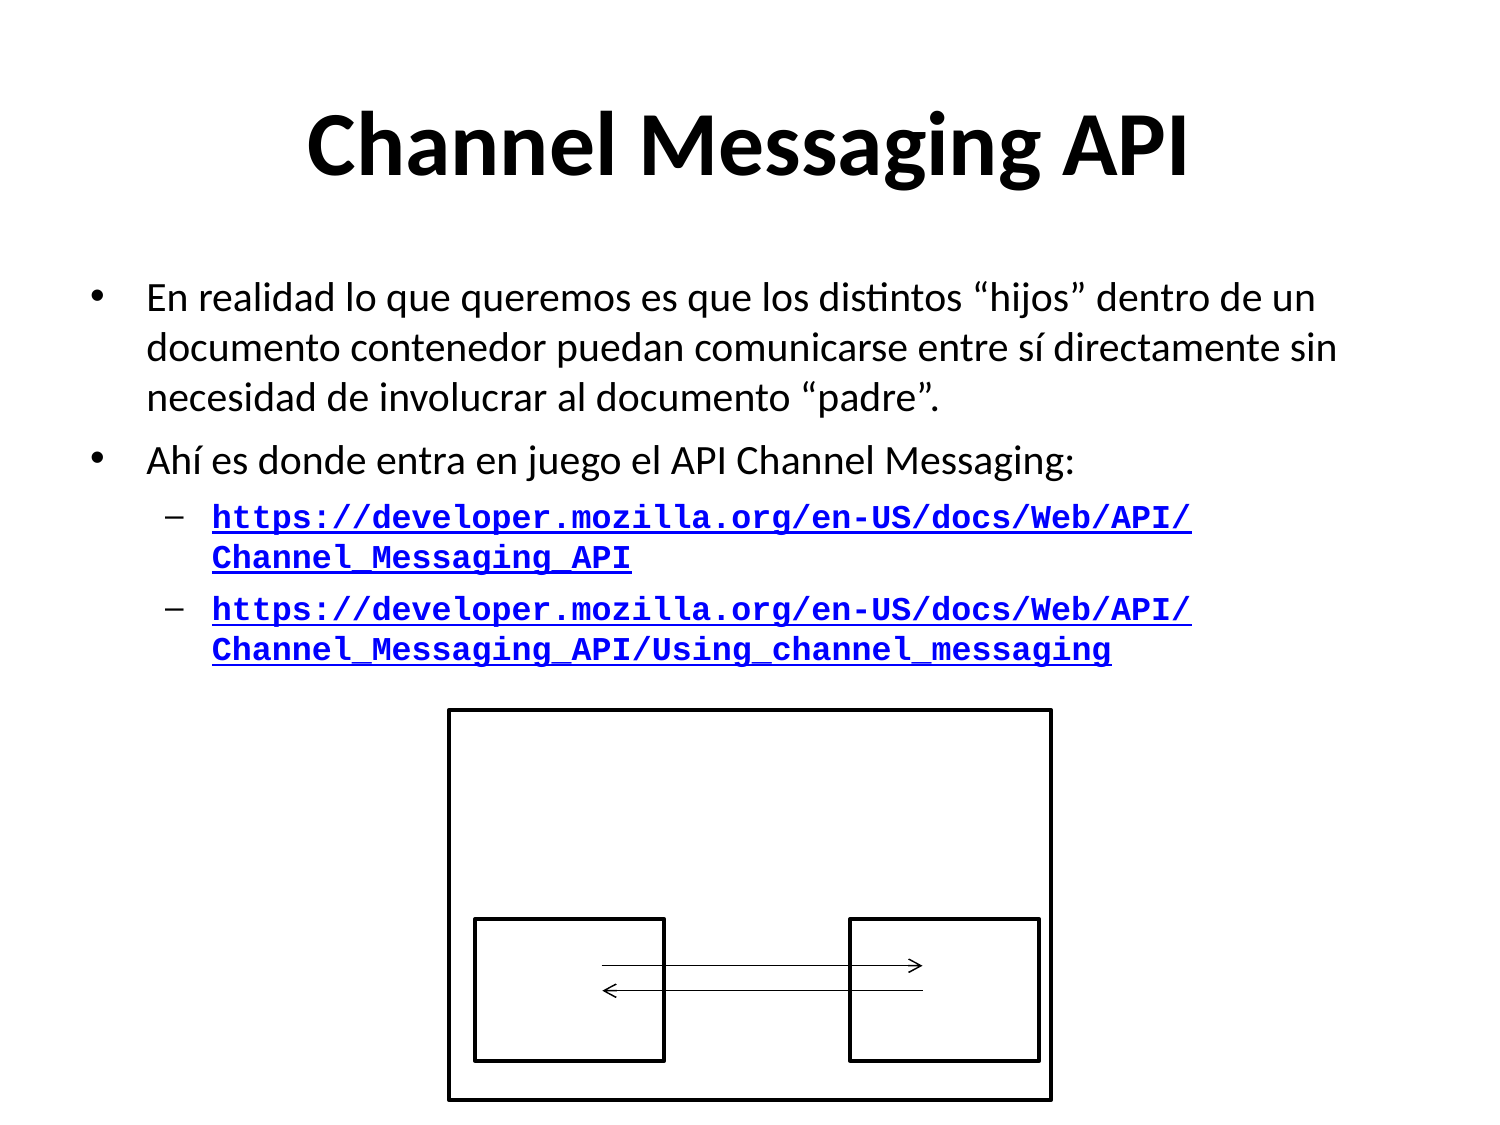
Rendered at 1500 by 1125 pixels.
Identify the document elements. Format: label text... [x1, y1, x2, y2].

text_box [448, 709, 1052, 1101]
list En realidad lo que queremos es que los distintos “hijos” dentro de un documento contenedor puedan comunicarse entre sí directamente sin necesidad de involucrar al documento “padre”. Ahí es donde entra en juego el API Channel Messaging: https://developer.mozilla.org/en-US/docs/Web/API/ Channel_Messaging_API https://developer.mozilla.org/en-US/docs/Web/API/ Channel_Messaging_API/Using_channel_messaging [75, 262, 1425, 1005]
title Channel Messaging API [75, 45, 1425, 233]
